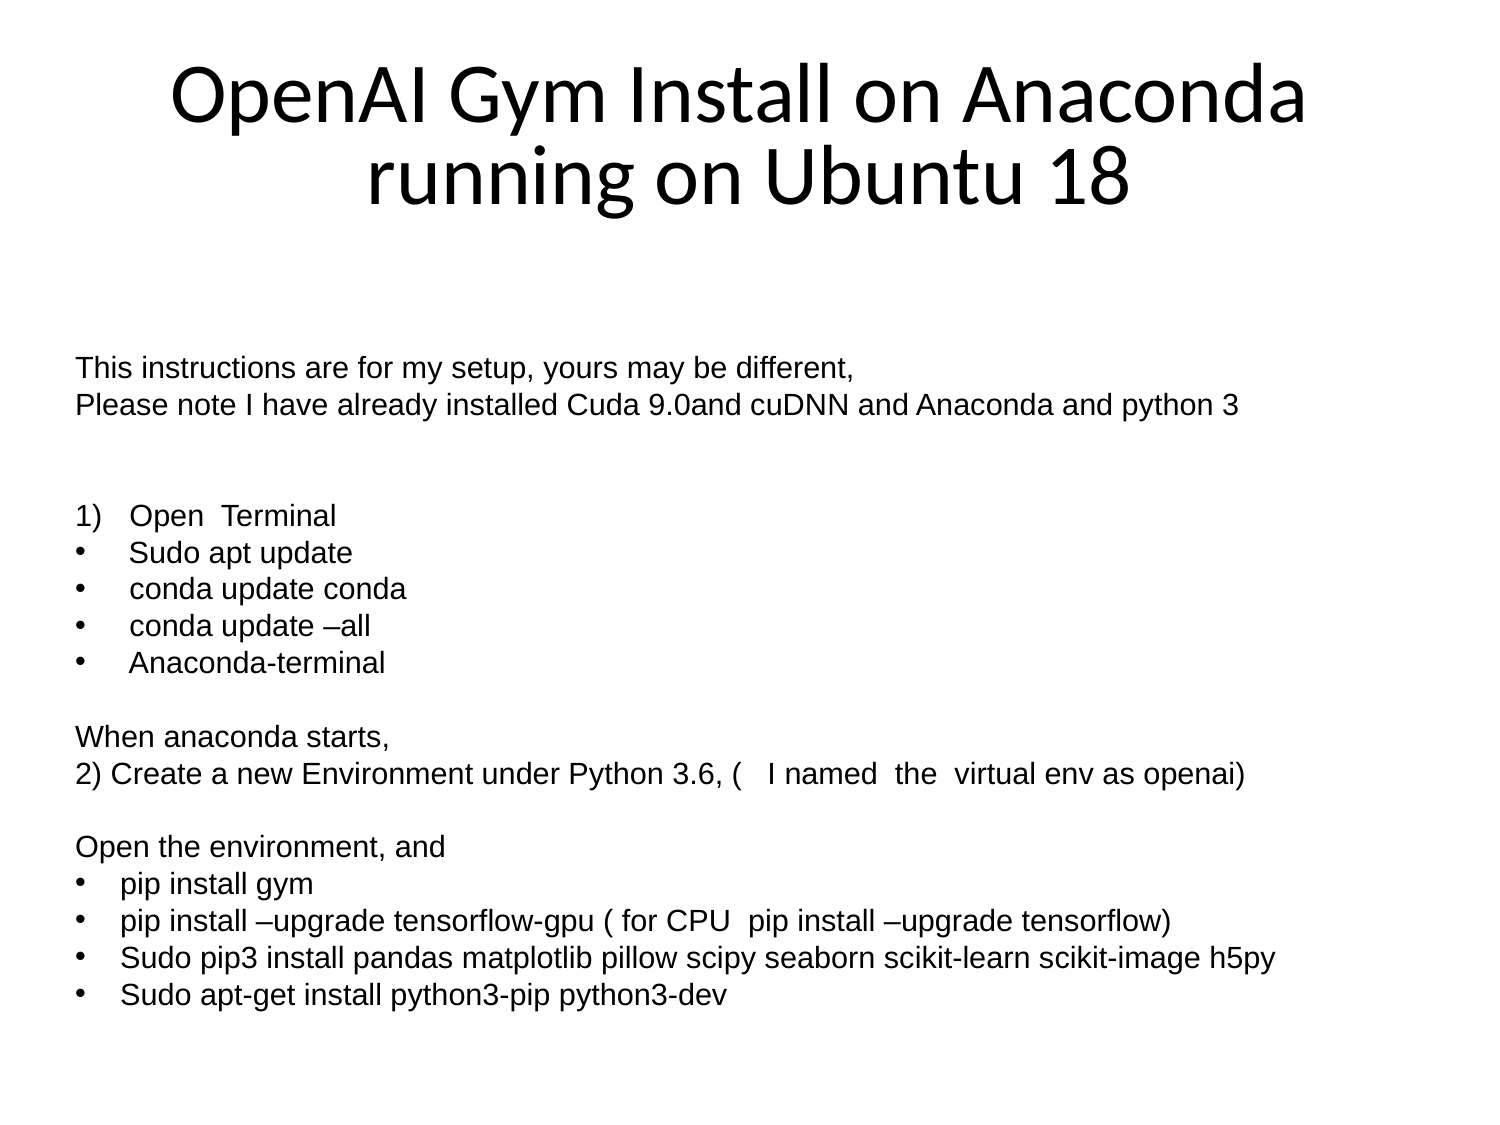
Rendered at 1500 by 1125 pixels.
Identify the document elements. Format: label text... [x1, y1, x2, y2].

subtitle This instructions are for my setup, yours may be different, Please note I have already installed Cuda 9.0and cuDNN and Anaconda and python 3 Open Terminal Sudo apt update conda update conda conda update –all Anaconda-terminal When anaconda starts, 2) Create a new Environment under Python 3.6, ( I named the virtual env as openai) Open the environment, and pip install gym pip install –upgrade tensorflow-gpu ( for CPU pip install –upgrade tensorflow) Sudo pip3 install pandas matplotlib pillow scipy seaborn scikit-learn scikit-image h5py Sudo apt-get install python3-pip python3-dev [75, 237, 1425, 1050]
title OpenAI Gym Install on Anaconda running on Ubuntu 18 [75, 44, 1425, 233]
